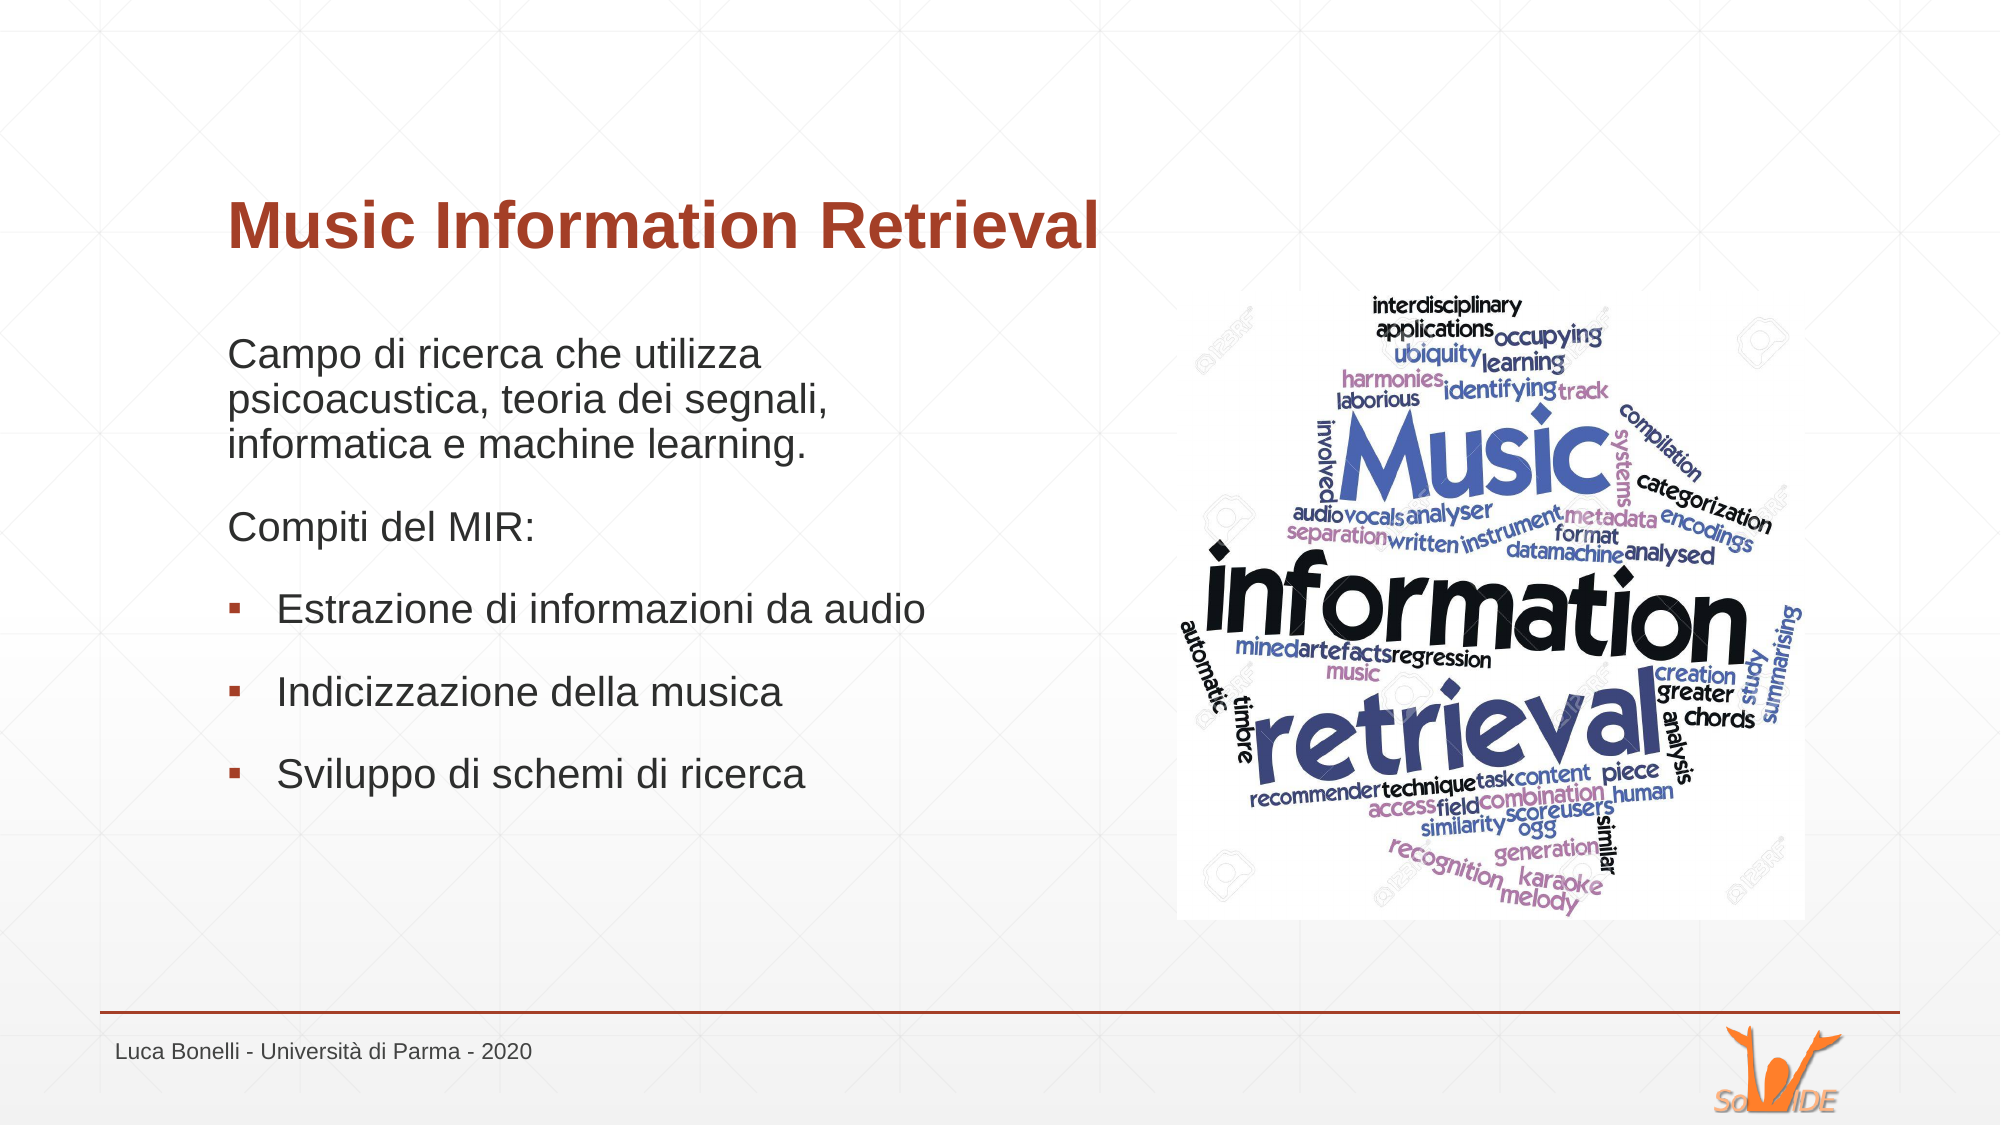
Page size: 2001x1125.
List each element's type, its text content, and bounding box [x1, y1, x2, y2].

list Campo di ricerca che utilizza psicoacustica, teoria dei segnali, informatica e machine learning. Compiti del MIR: Estrazione di informazioni da audio Indicizzazione della musica Sviluppo di schemi di ricerca [212, 324, 1000, 950]
footer Luca Bonelli - Università di Parma - 2020 [99, 1031, 1106, 1069]
title Music Information Retrieval [212, 82, 1788, 271]
picture [1176, 291, 1805, 920]
picture [1701, 1017, 1853, 1119]
